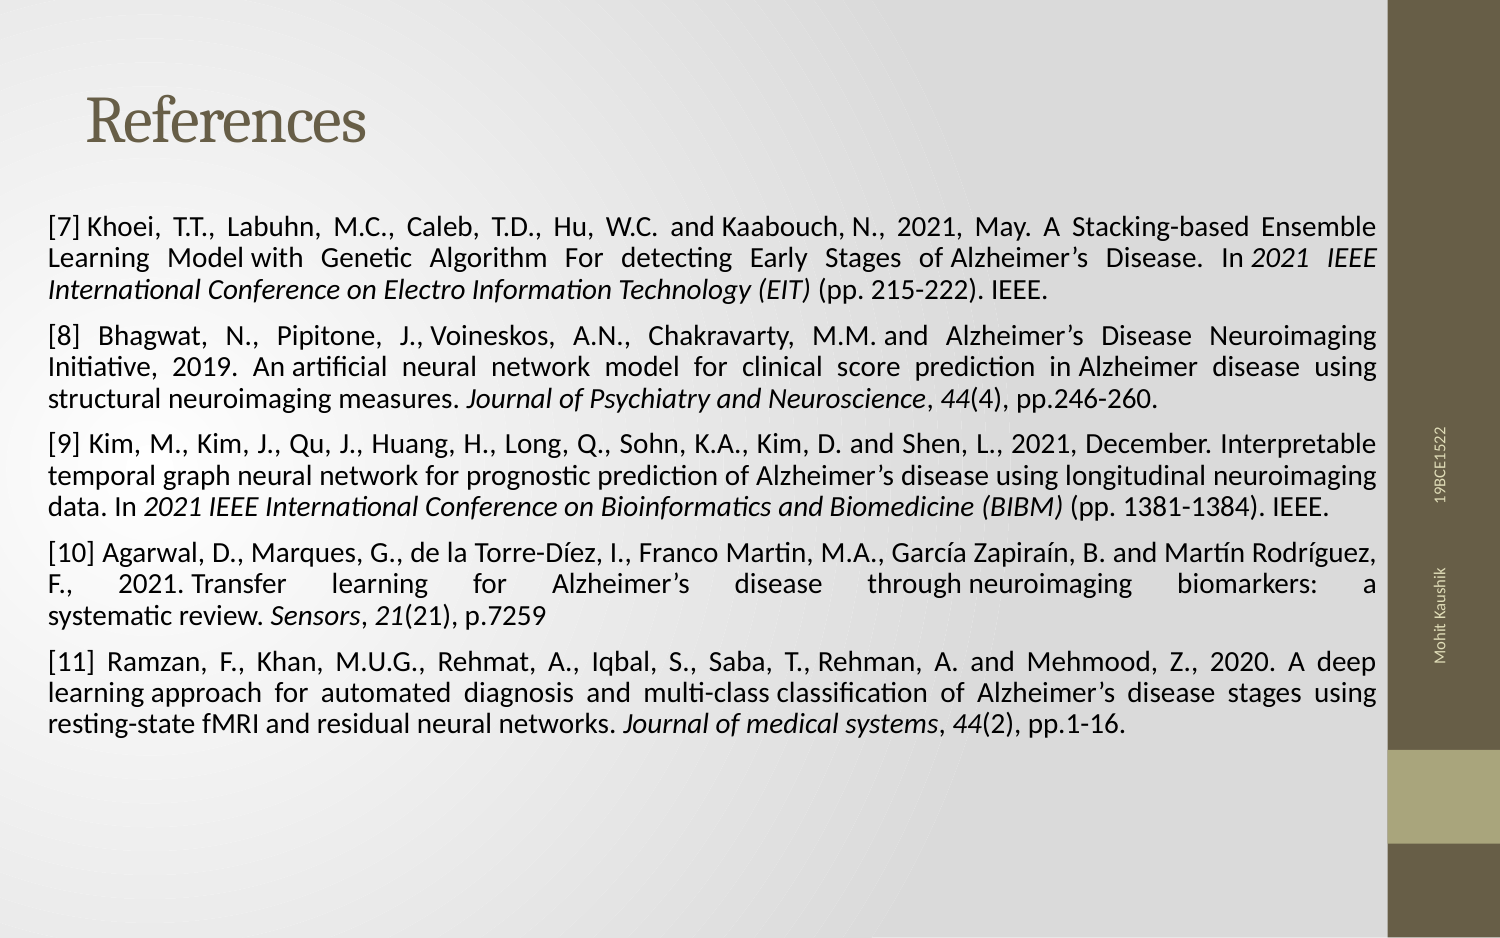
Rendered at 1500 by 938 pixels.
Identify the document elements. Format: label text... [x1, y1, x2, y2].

list [7] Khoei, T.T., Labuhn, M.C., Caleb, T.D., Hu, W.C. and Kaabouch, N., 2021, May. A Stacking-based Ensemble Learning Model with Genetic Algorithm For detecting Early Stages of Alzheimer’s Disease. In 2021 IEEE International Conference on Electro Information Technology (EIT) (pp. 215-222). IEEE. [8] Bhagwat, N., Pipitone, J., Voineskos, A.N., Chakravarty, M.M. and Alzheimer’s Disease Neuroimaging Initiative, 2019. An artificial neural network model for clinical score prediction in Alzheimer disease using structural neuroimaging measures. Journal of Psychiatry and Neuroscience, 44(4), pp.246-260. [9] Kim, M., Kim, J., Qu, J., Huang, H., Long, Q., Sohn, K.A., Kim, D. and Shen, L., 2021, December. Interpretable temporal graph neural network for prognostic prediction of Alzheimer’s disease using longitudinal neuroimaging data. In 2021 IEEE International Conference on Bioinformatics and Biomedicine (BIBM) (pp. 1381-1384). IEEE. [10] Agarwal, D., Marques, G., de la Torre-Díez, I., Franco Martin, M.A., García Zapiraín, B. and Martín Rodríguez, F., 2021. Transfer learning for Alzheimer’s disease through neuroimaging biomarkers: a systematic review. Sensors, 21(21), p.7259 [11] Ramzan, F., Khan, M.U.G., Rehmat, A., Iqbal, S., Saba, T., Rehman, A. and Mehmood, Z., 2020. A deep learning approach for automated diagnosis and multi-class classification of Alzheimer’s disease stages using resting-state fMRI and residual neural networks. Journal of medical systems, 44(2), pp.1-16. [37, 206, 1388, 863]
title References [75, 37, 1325, 194]
footer Mohit Kaushik 19BCE1522 [1408, 416, 1469, 741]
